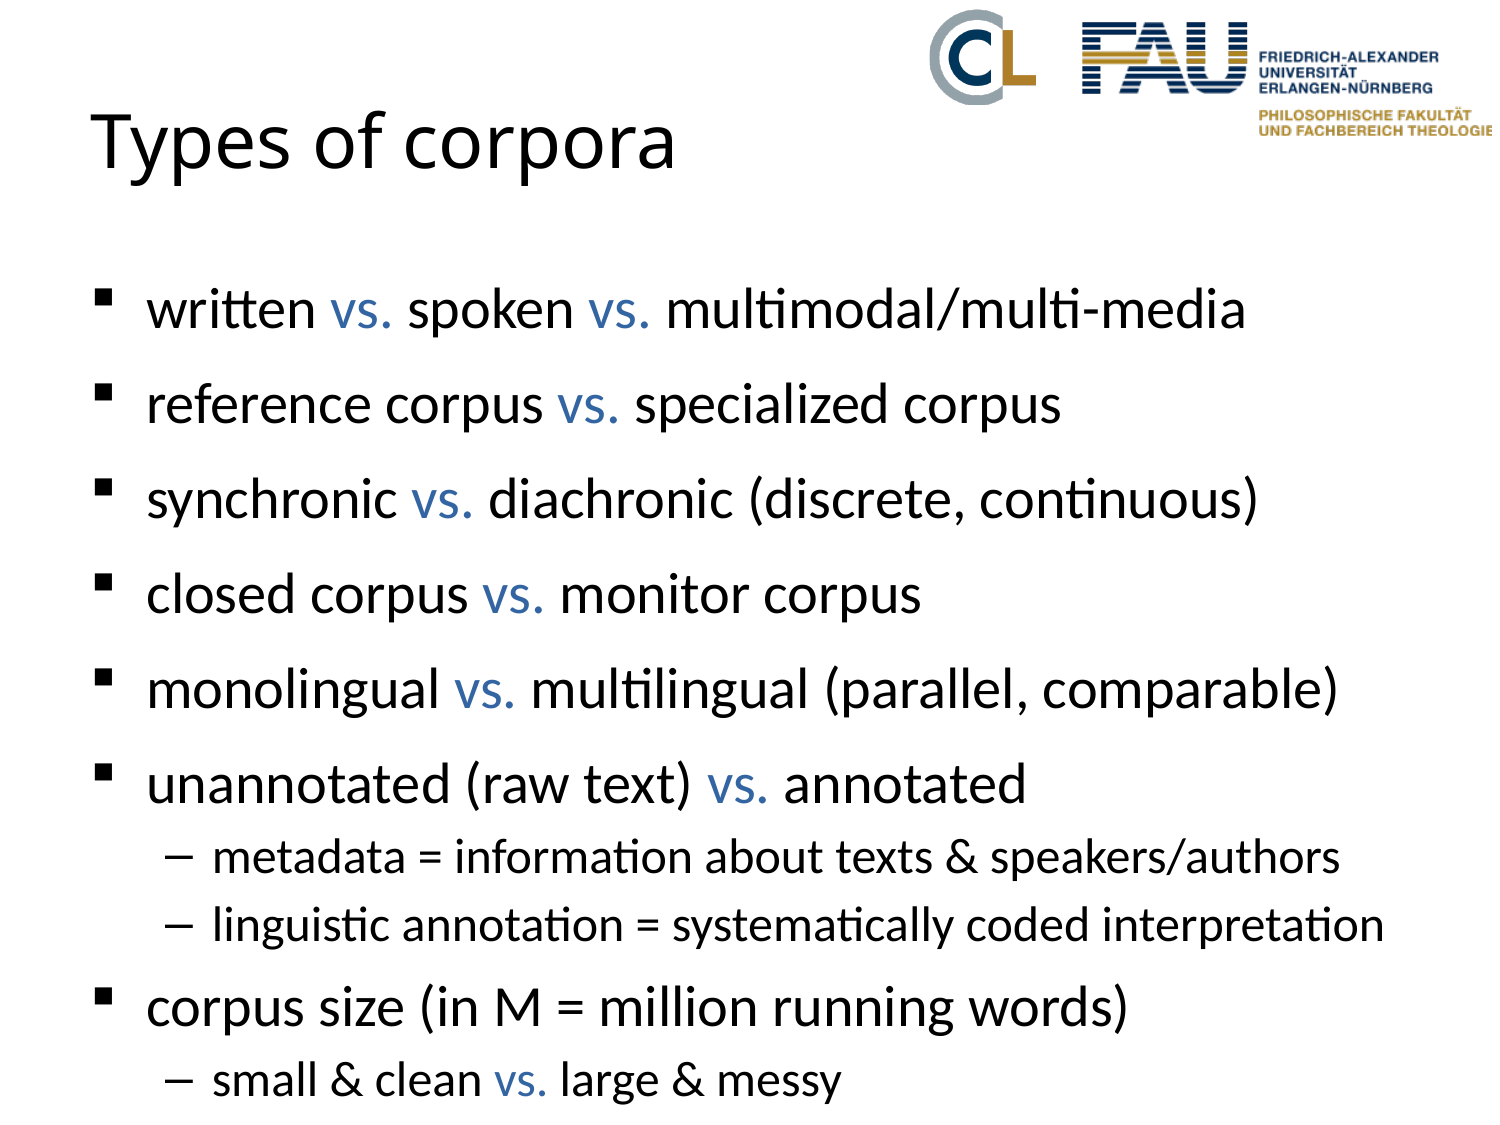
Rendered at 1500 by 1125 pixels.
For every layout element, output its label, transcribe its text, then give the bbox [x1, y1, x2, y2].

list written vs. spoken vs. multimodal/multi-media reference corpus vs. specialized corpus synchronic vs. diachronic (discrete, continuous) closed corpus vs. monitor corpus monolingual vs. multilingual (parallel, comparable) unannotated (raw text) vs. annotated metadata = information about texts & speakers/authors linguistic annotation = systematically coded interpretation corpus size (in M = million running words) small & clean vs. large & messy [75, 262, 1425, 1103]
title Types of corpora [75, 45, 1425, 233]
